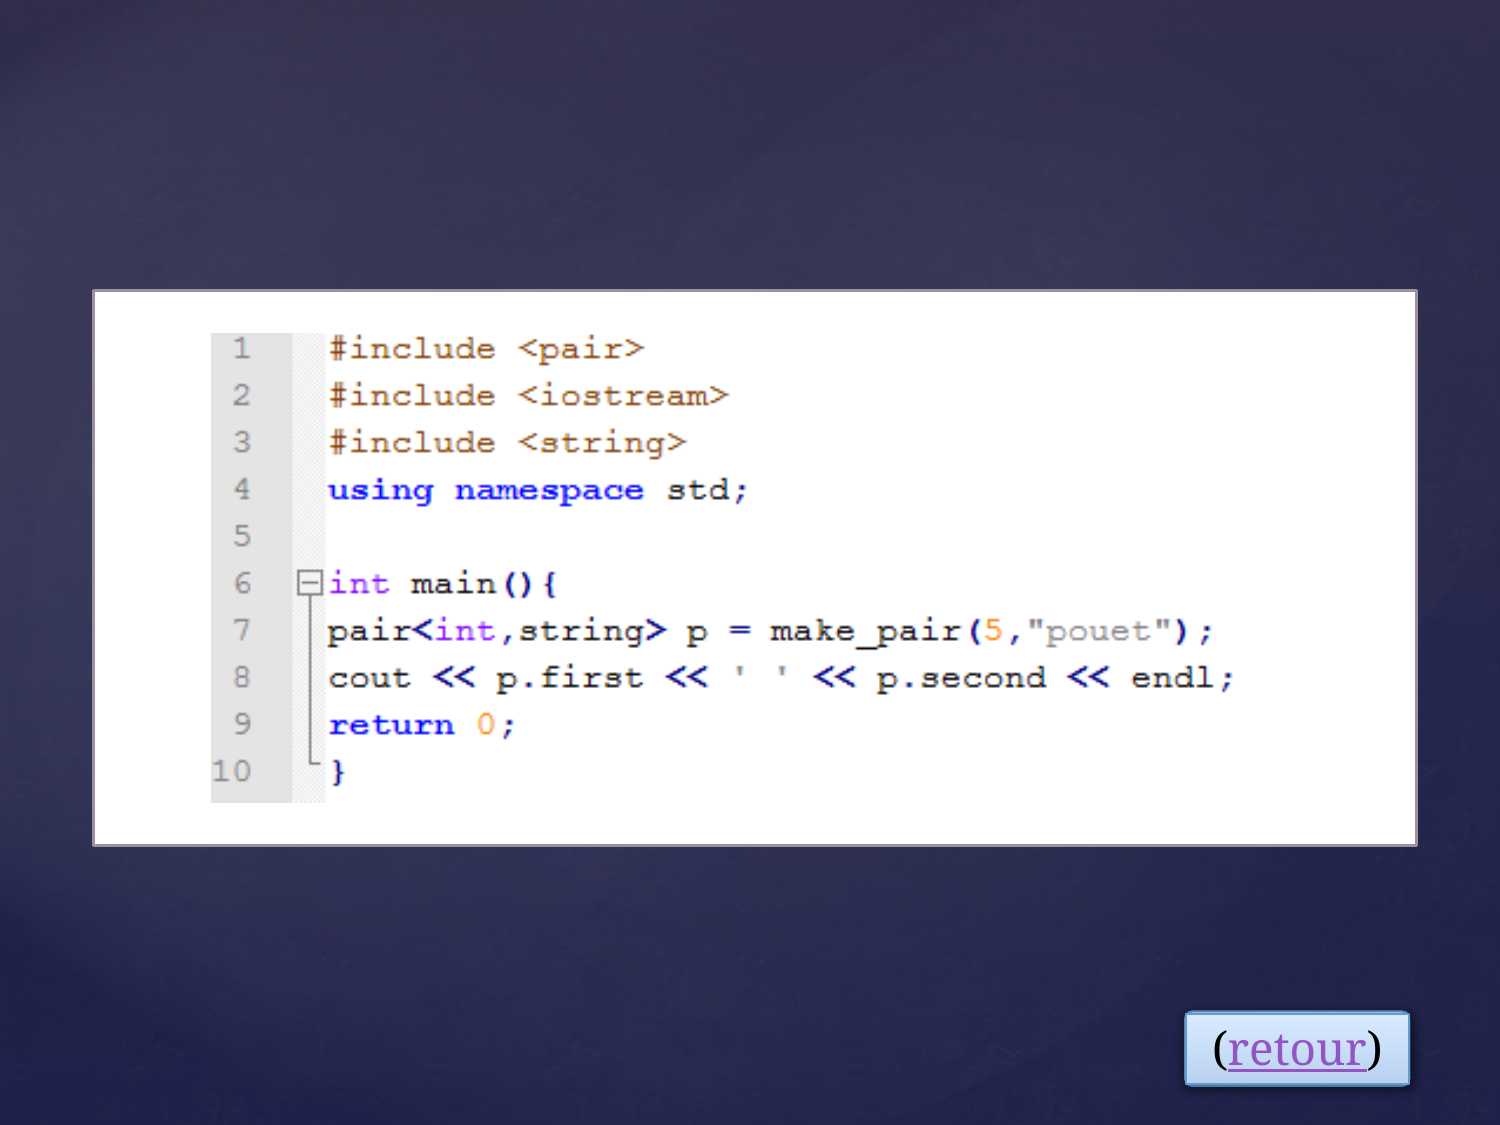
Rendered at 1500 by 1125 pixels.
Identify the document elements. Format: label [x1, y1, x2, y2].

picture [211, 333, 1296, 804]
text_box [1184, 1010, 1410, 1087]
text_box [92, 289, 1418, 847]
